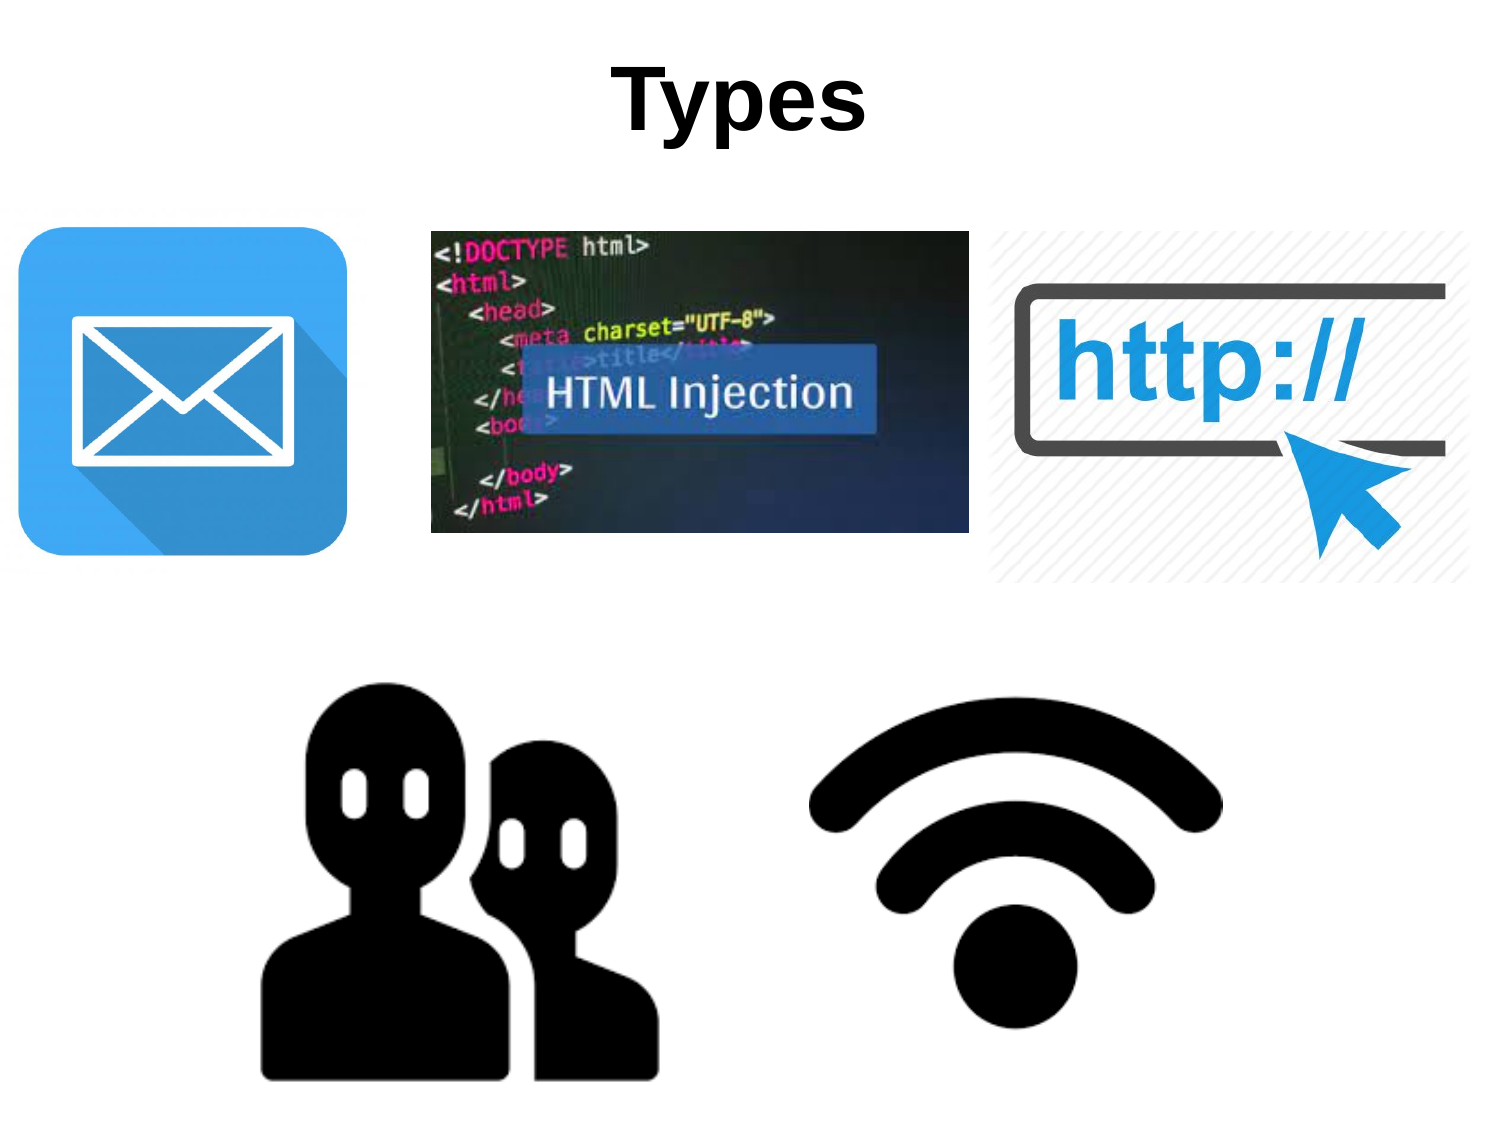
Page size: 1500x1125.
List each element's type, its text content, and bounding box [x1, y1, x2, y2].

picture [0, 207, 367, 574]
title Types [64, 0, 1415, 188]
picture [430, 231, 970, 534]
picture [985, 231, 1471, 583]
picture [218, 640, 703, 1125]
picture [808, 656, 1223, 1071]
